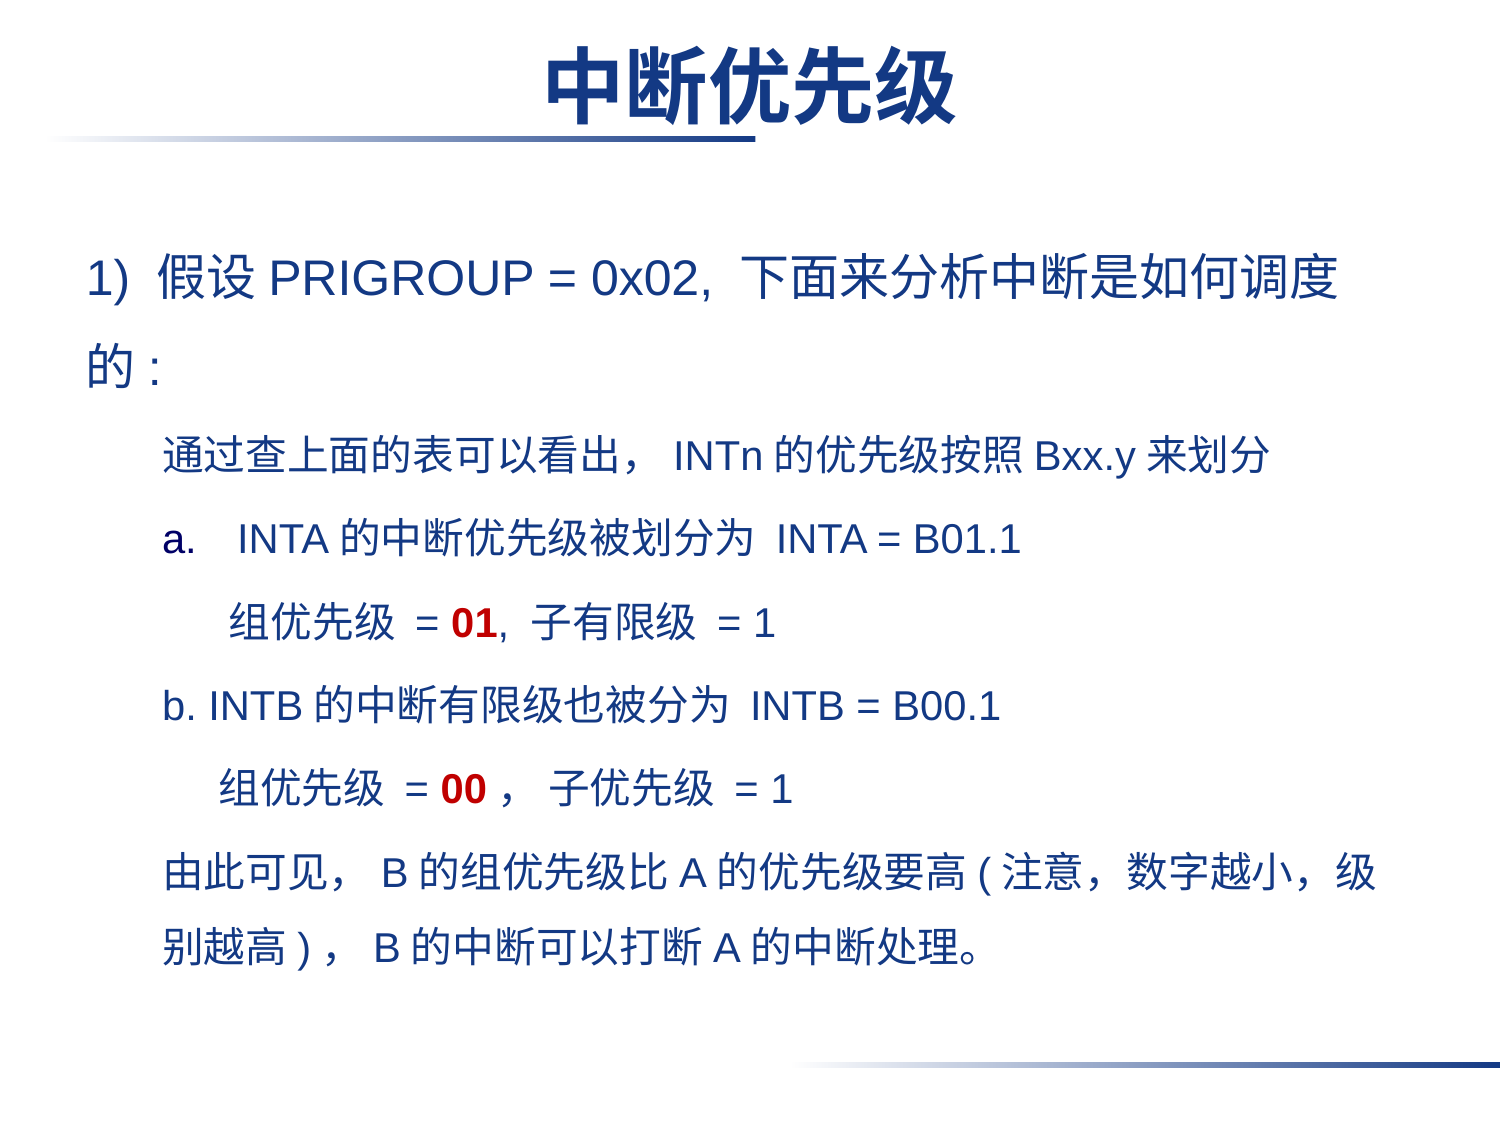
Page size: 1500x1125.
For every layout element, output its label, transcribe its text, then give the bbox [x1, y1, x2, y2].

list 1) 假设PRIGROUP = 0x02, 下面来分析中断是如何调度的: 通过查上面的表可以看出，INTn的优先级按照Bxx.y来划分 INTA的中断优先级被划分为 INTA = B01.1 组优先级 = 01, 子有限级 = 1 b. INTB的中断有限级也被分为 INTB = B00.1 组优先级 = 00， 子优先级 = 1 由此可见，B的组优先级比A的优先级要高(注意，数字越小，级别越高)，B的中断可以打断A的中断处理。 [70, 208, 1421, 1039]
title 中断优先级 [0, 24, 1500, 138]
